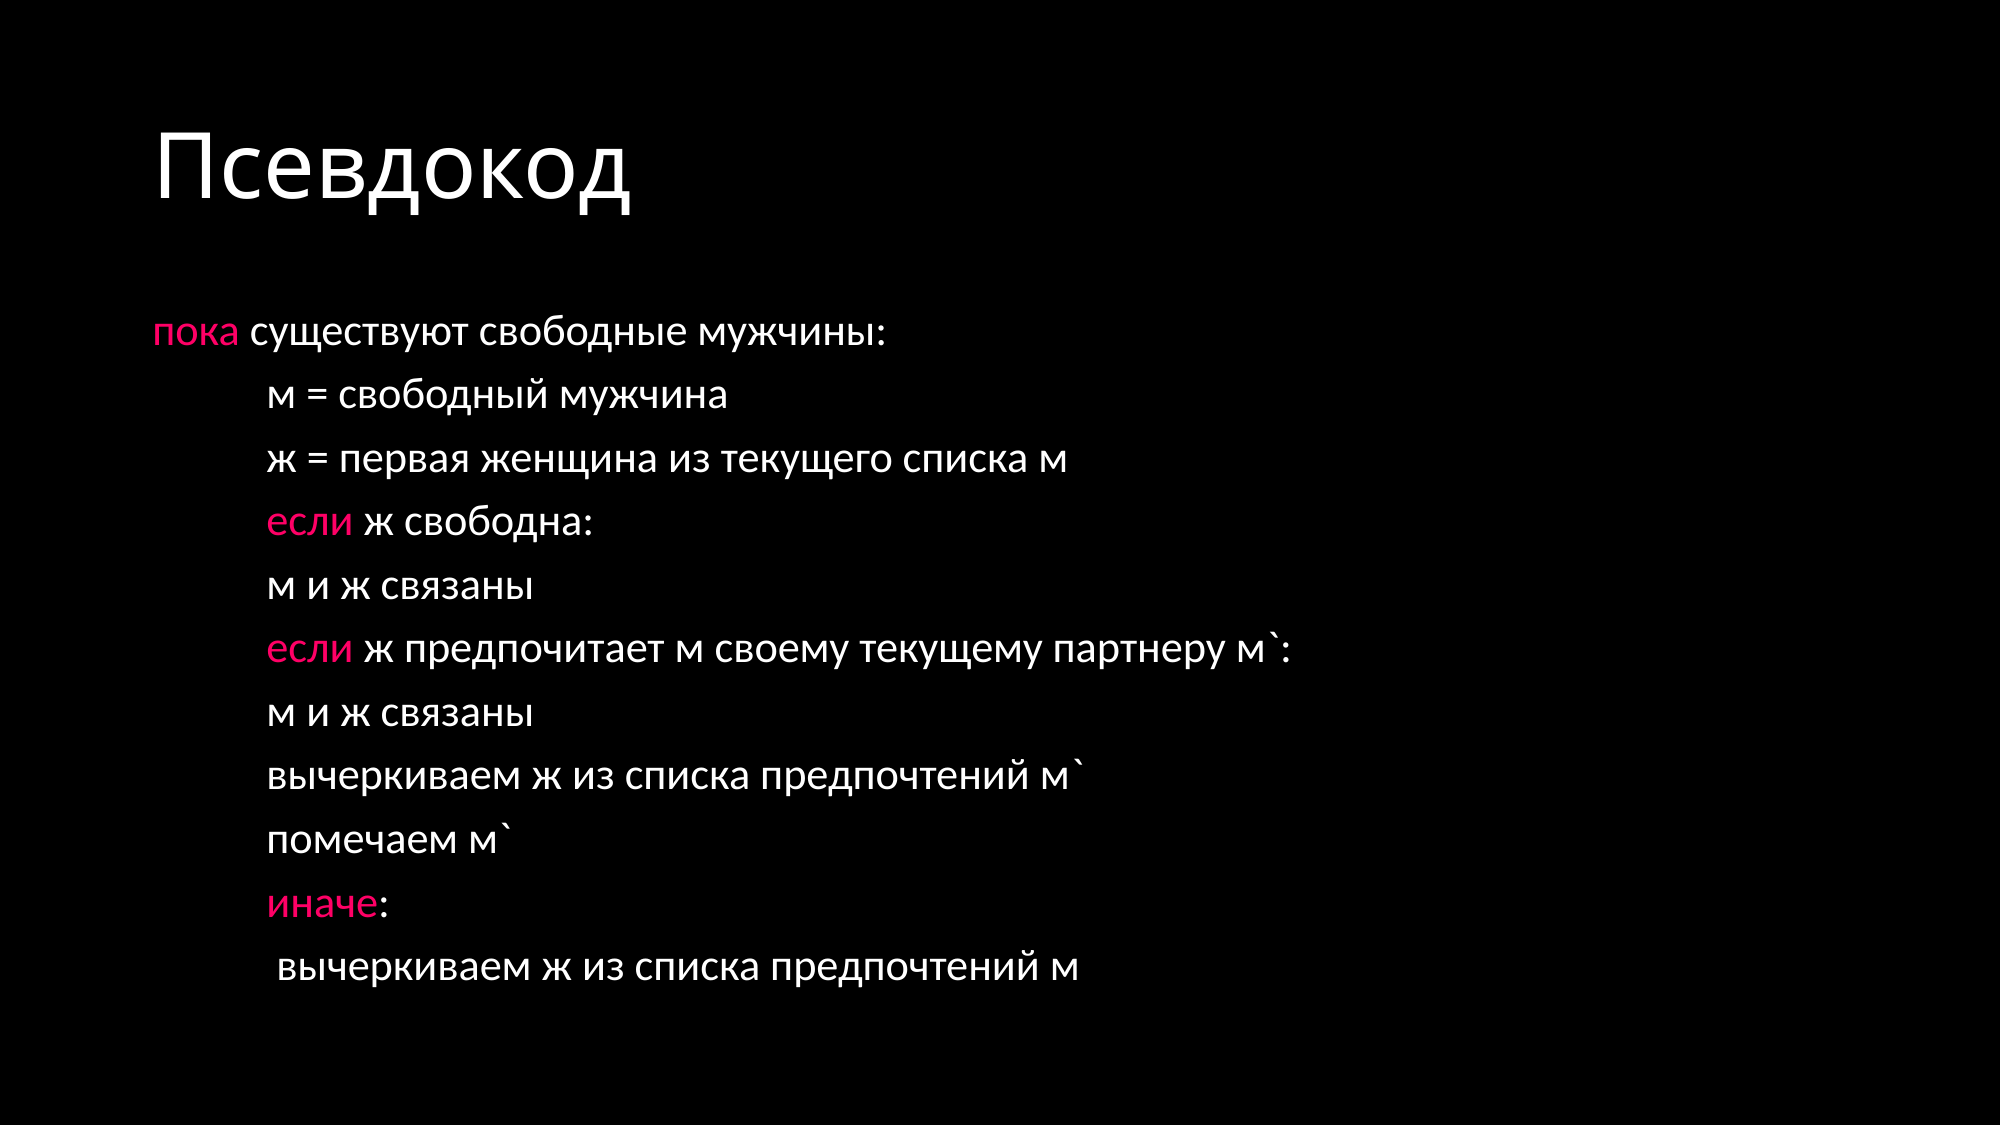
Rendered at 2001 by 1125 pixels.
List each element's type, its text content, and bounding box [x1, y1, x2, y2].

title Псевдокод [137, 59, 1863, 278]
list пока существуют свободные мужчины: м = свободный мужчина ж = первая женщина из текущего списка м если ж свободна: м и ж связаны если ж предпочитает м своему текущему партнеру м`: м и ж связаны вычеркиваем ж из списка предпочтений м` помечаем м` иначе: вычеркиваем ж из списка предпочтений м [137, 299, 1863, 1065]
